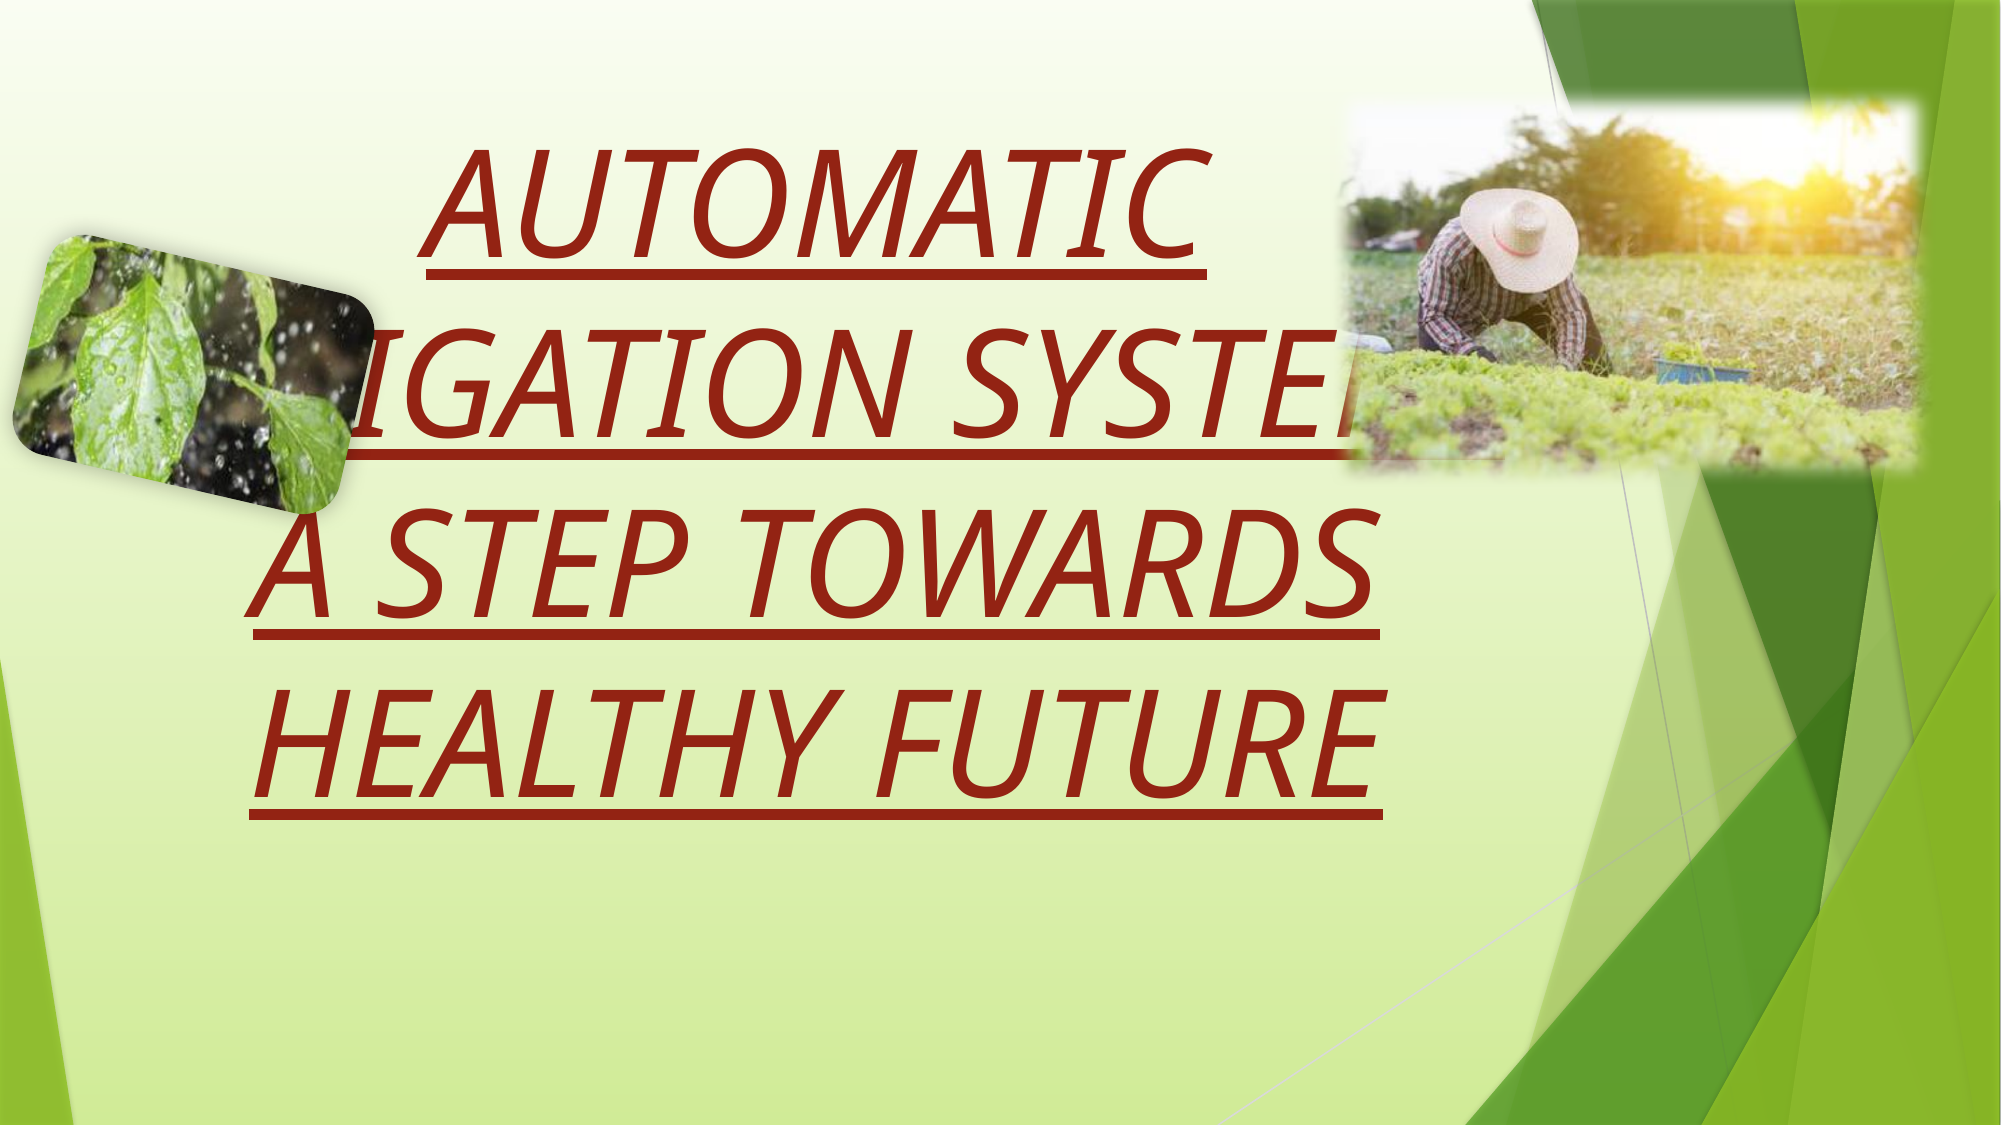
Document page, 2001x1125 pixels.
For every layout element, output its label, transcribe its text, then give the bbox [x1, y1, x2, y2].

picture [12, 234, 375, 515]
title AUTOMATIC IRRIGATION SYSTEM-A STEP TOWARDS HEALTHY FUTURE [111, 99, 1325, 317]
picture [1330, 83, 1936, 488]
